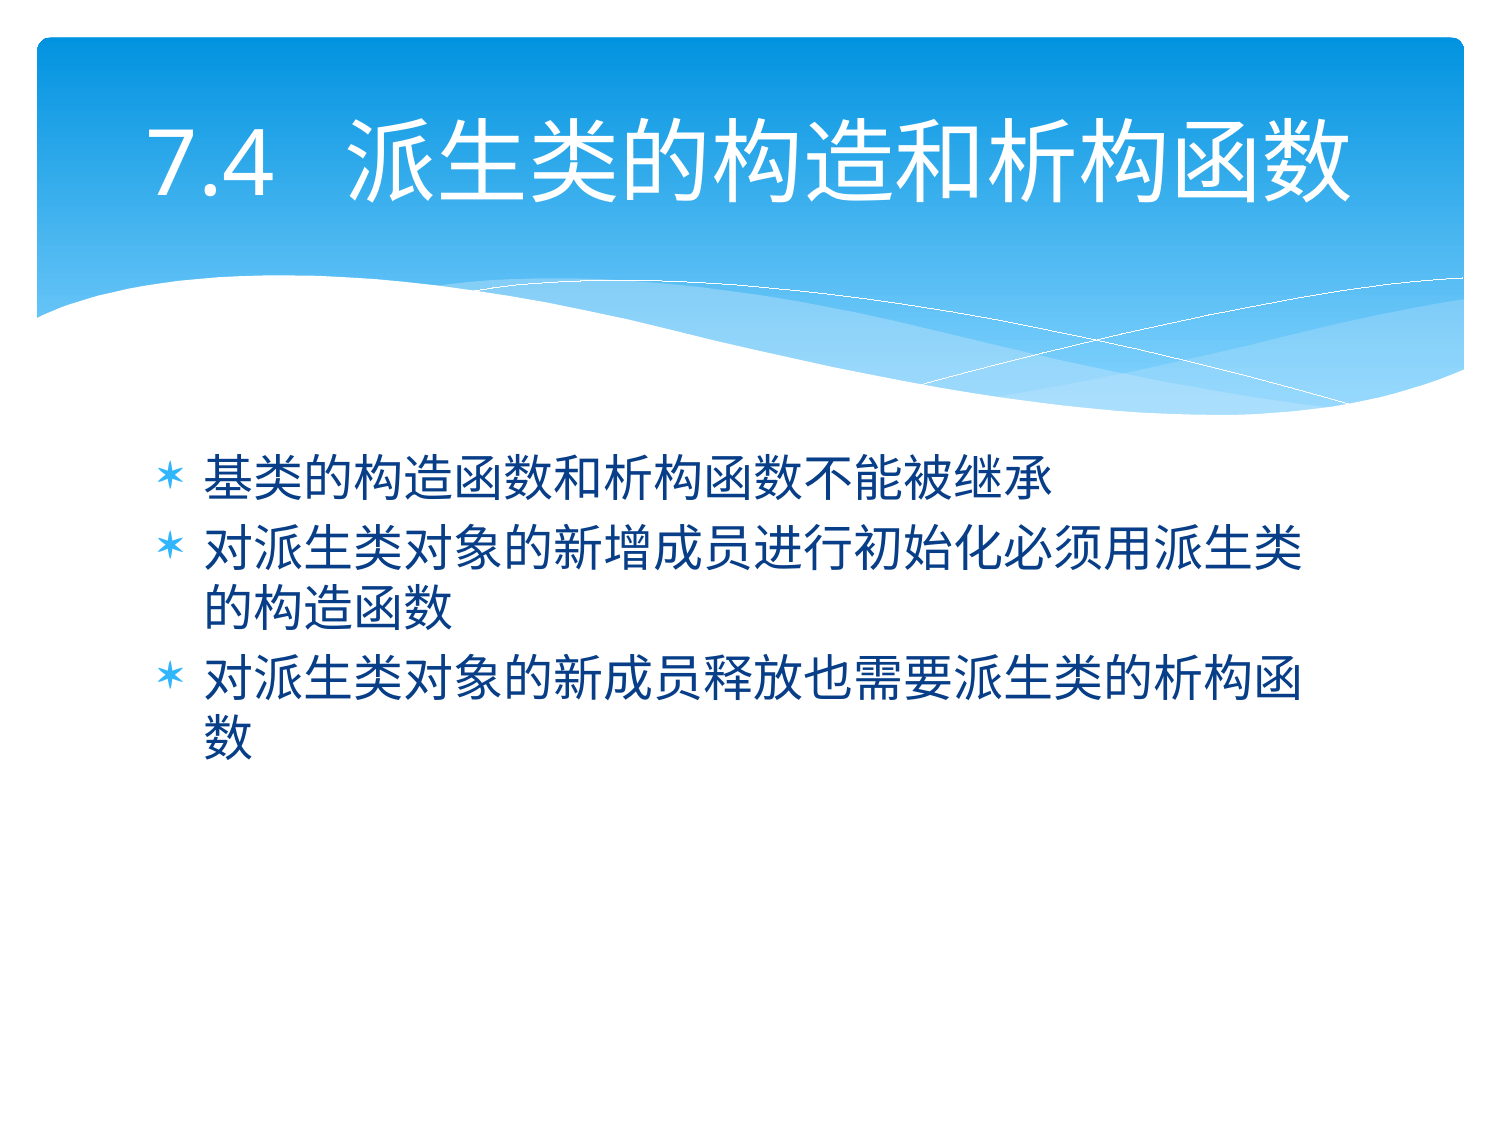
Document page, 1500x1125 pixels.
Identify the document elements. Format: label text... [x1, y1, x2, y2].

title 7.4 派生类的构造和析构函数 [75, 55, 1425, 261]
list 基类的构造函数和析构函数不能被继承 对派生类对象的新增成员进行初始化必须用派生类的构造函数 对派生类对象的新成员释放也需要派生类的析构函数 [143, 438, 1359, 1005]
